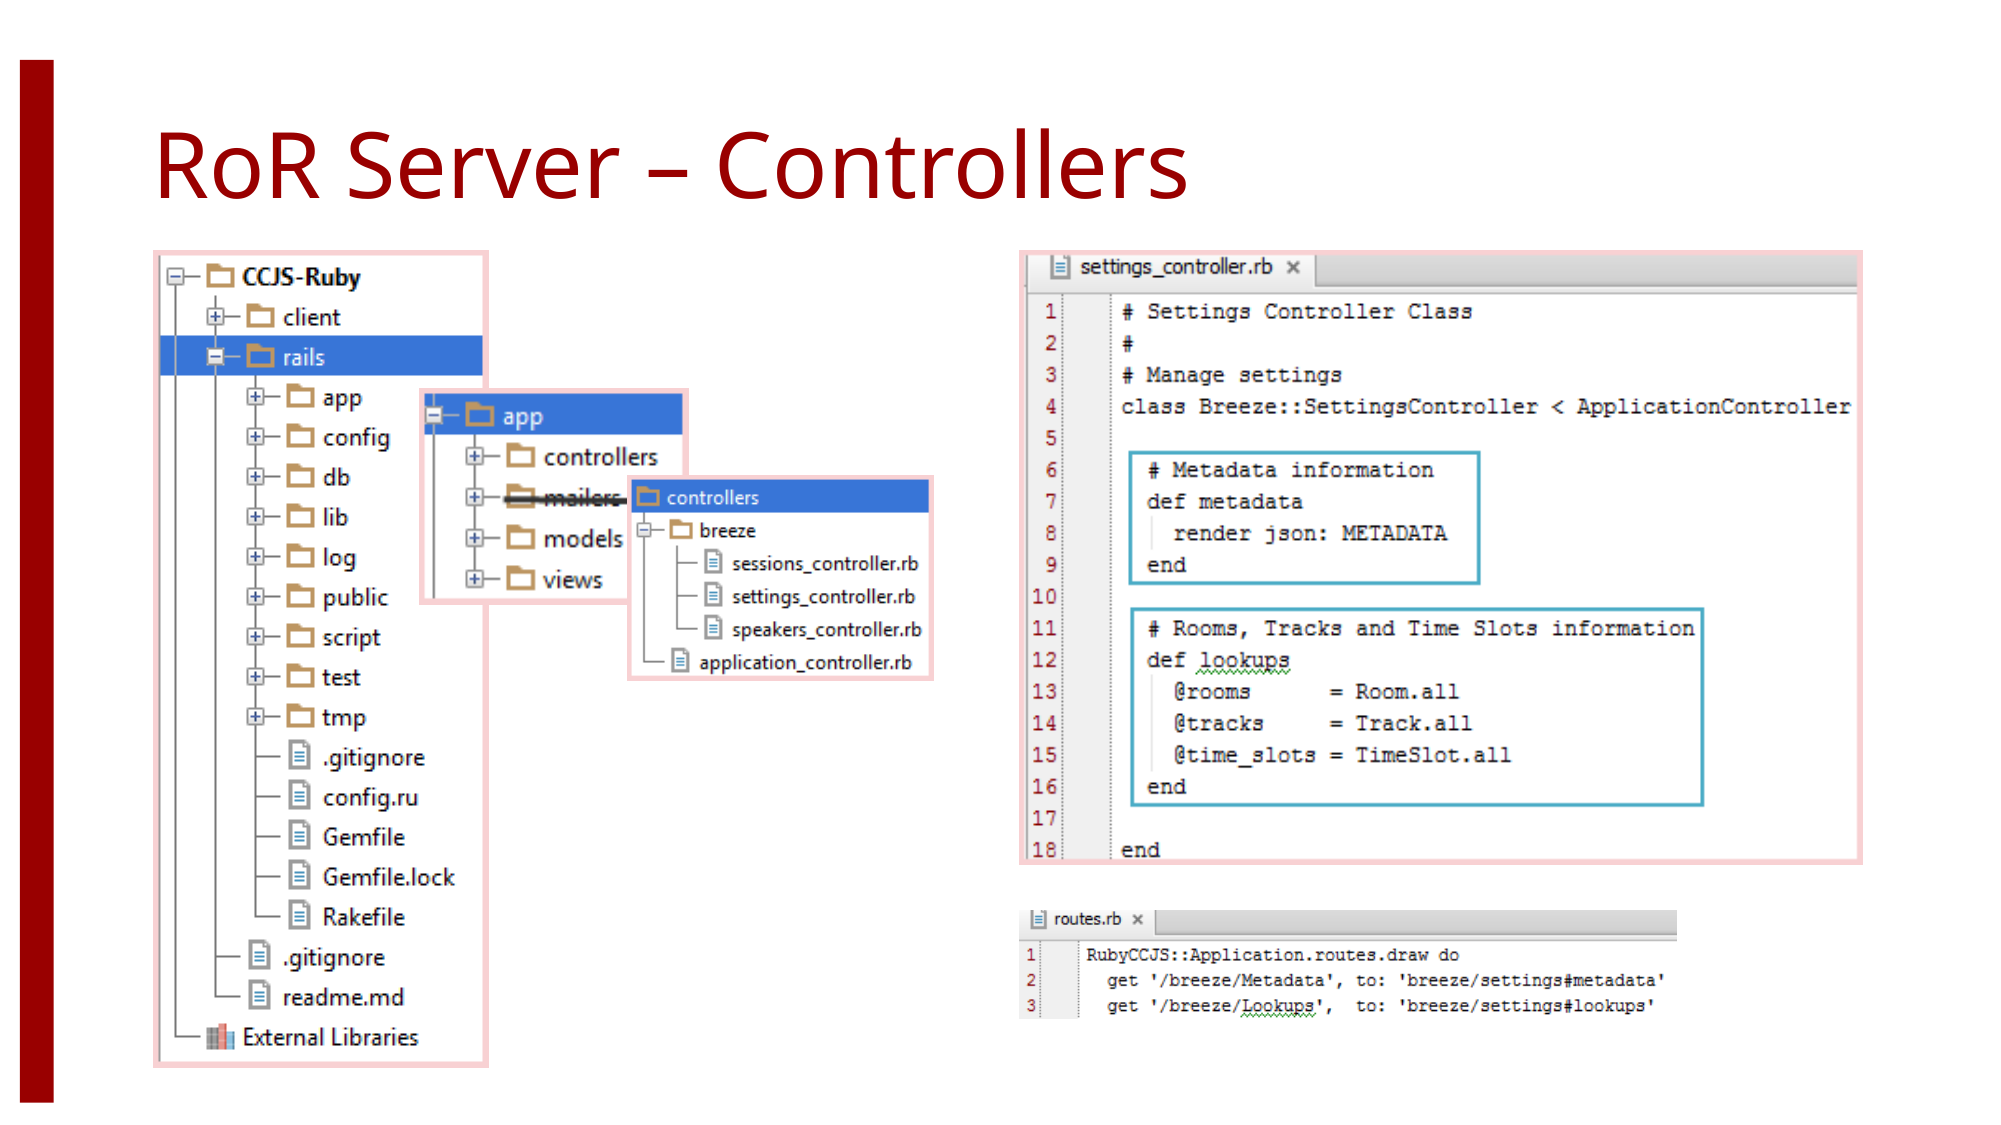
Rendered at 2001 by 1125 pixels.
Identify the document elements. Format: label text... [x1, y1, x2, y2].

picture [1019, 910, 1677, 1019]
picture [153, 250, 934, 1068]
picture [1019, 250, 1863, 865]
title RoR Server – Controllers [137, 59, 1863, 278]
